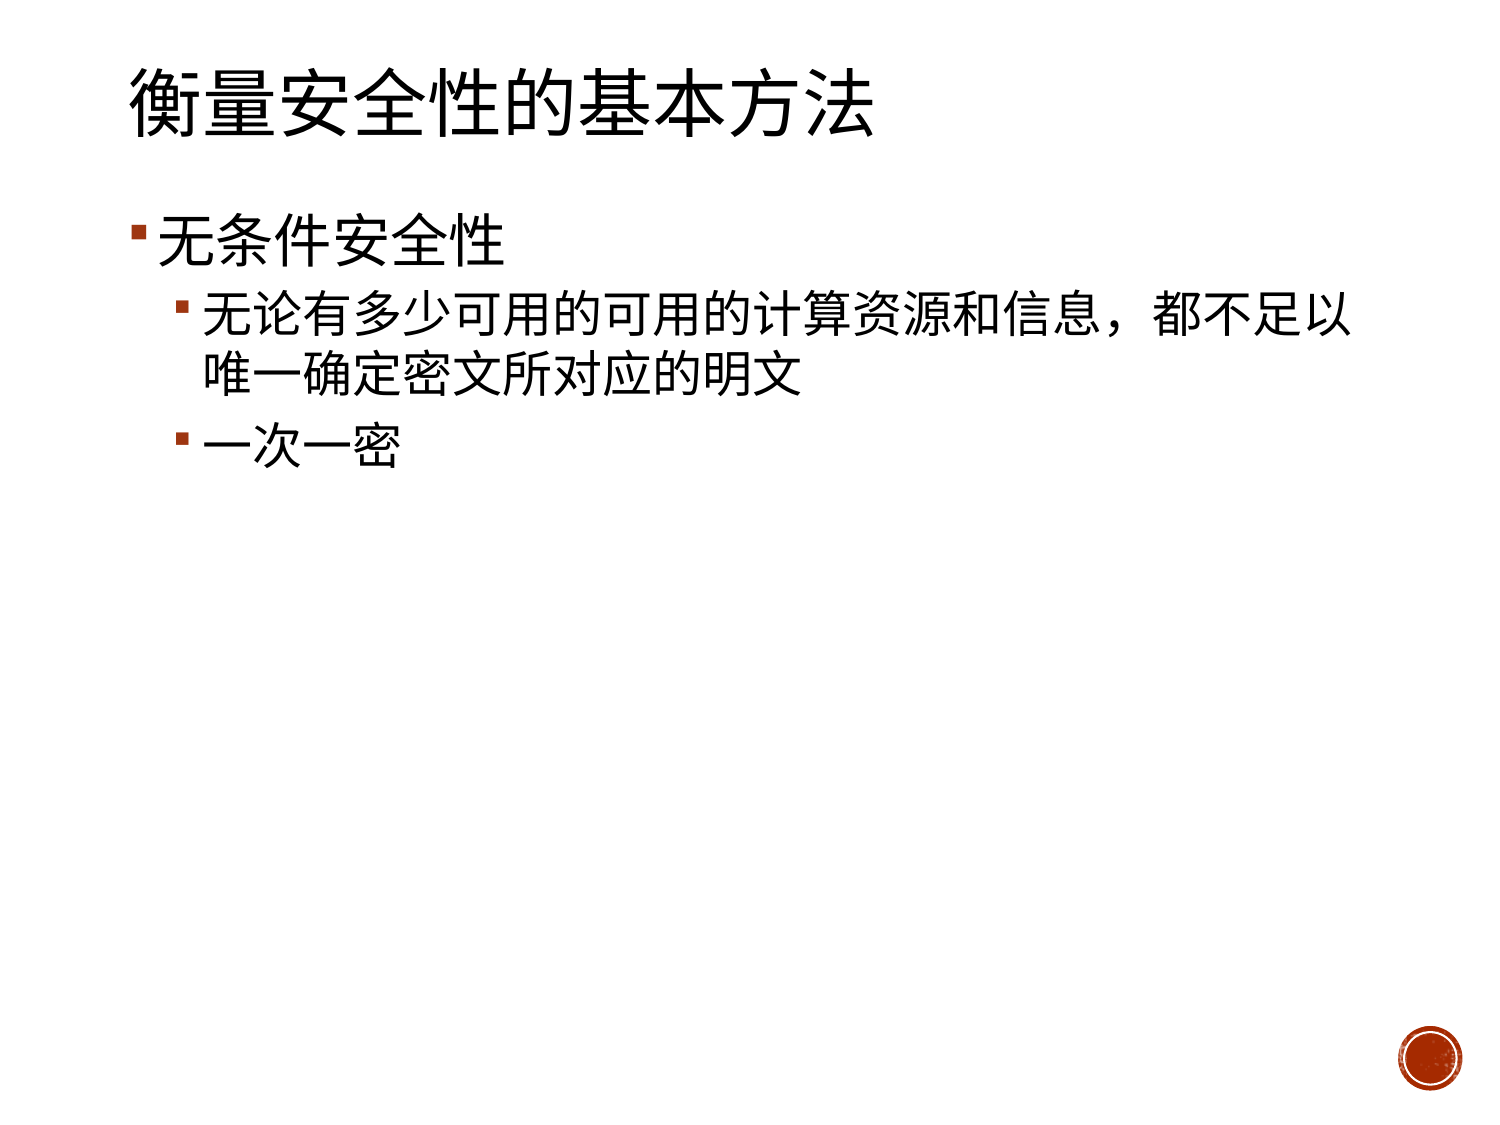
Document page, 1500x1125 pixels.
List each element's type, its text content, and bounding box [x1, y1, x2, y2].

title 衡量安全性的基本方法 [112, 30, 1388, 184]
list 无条件安全性 无论有多少可用的可用的计算资源和信息，都不足以唯一确定密文所对应的明文 一次一密 [112, 196, 1388, 1013]
